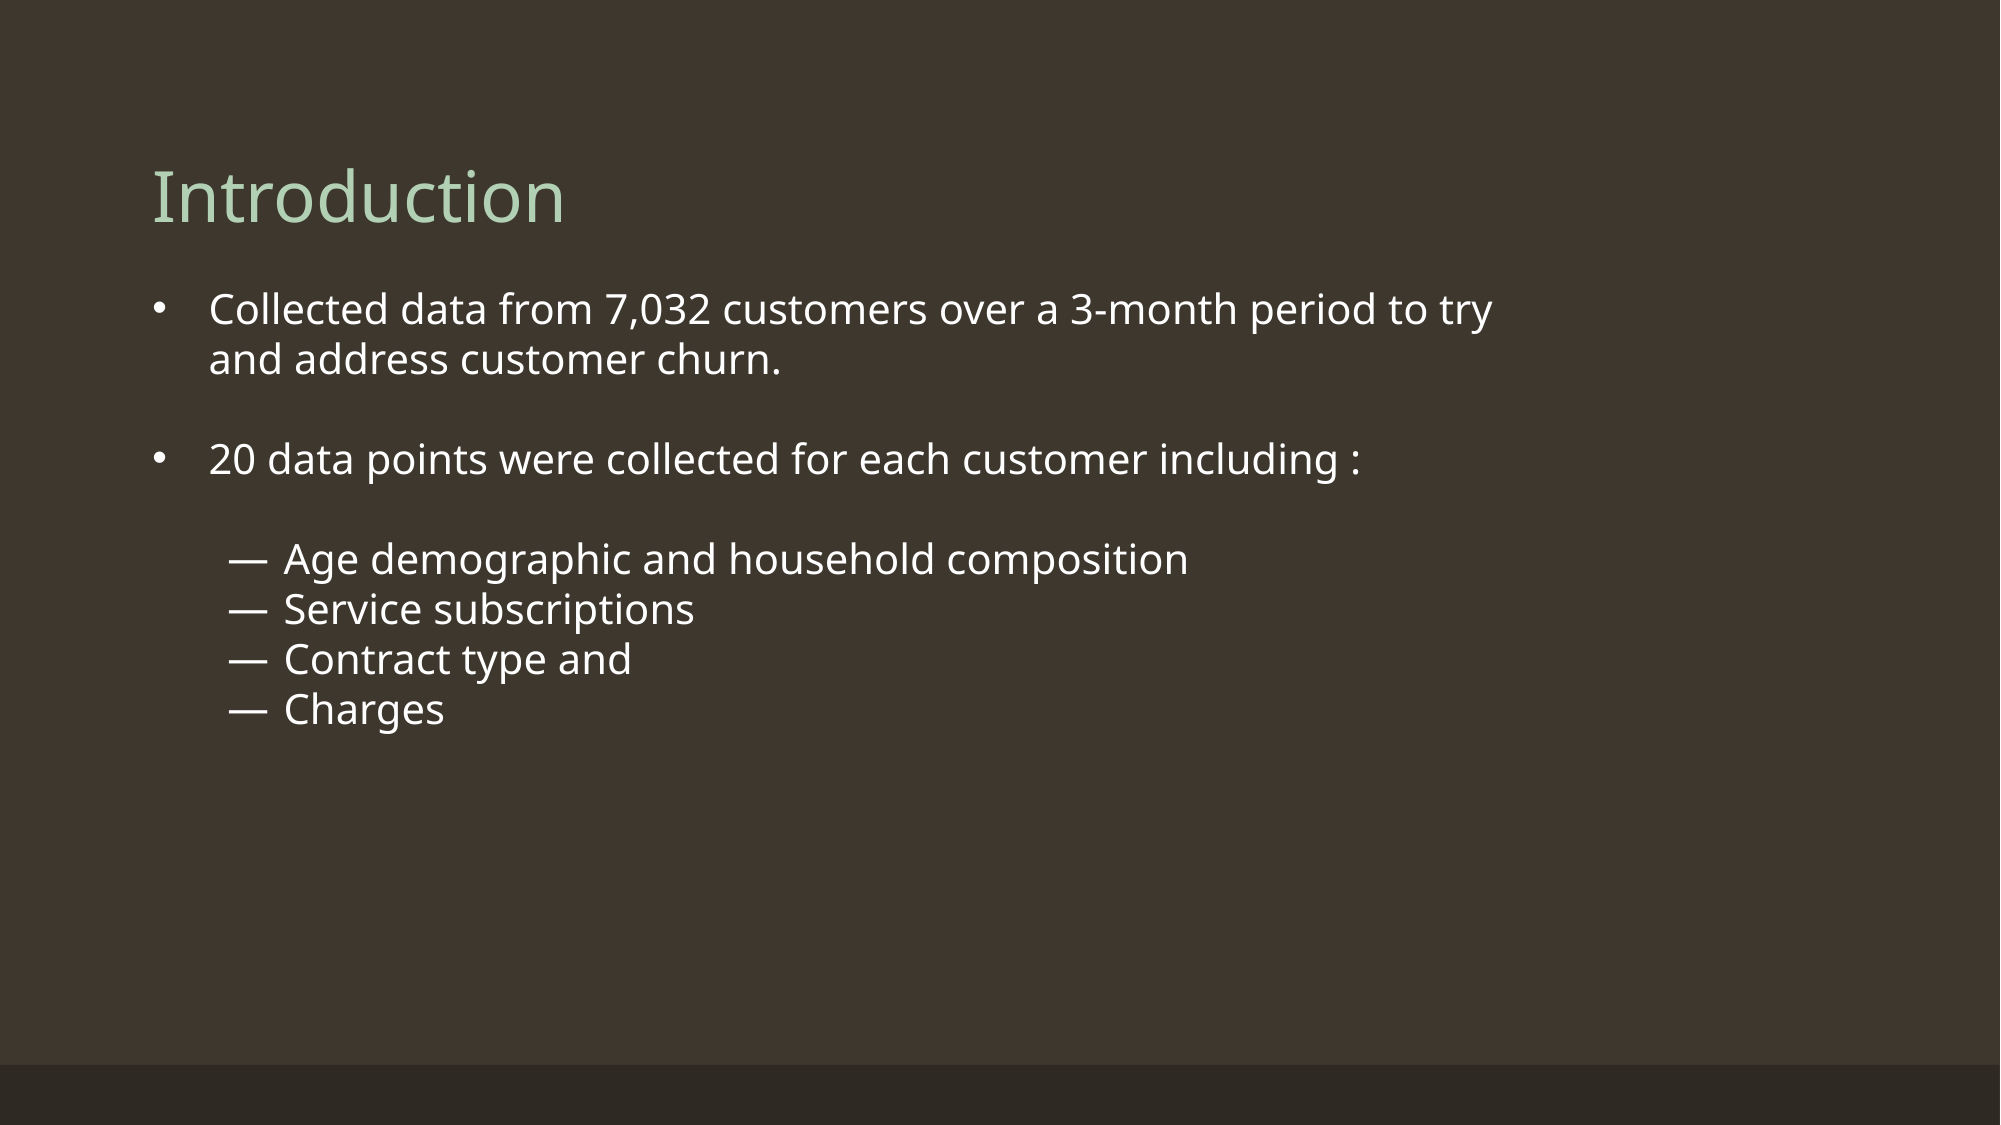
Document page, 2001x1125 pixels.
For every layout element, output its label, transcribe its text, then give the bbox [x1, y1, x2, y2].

title Introduction [137, 57, 1863, 246]
text_box Collected data from 7,032 customers over a 3-month period to try and address customer churn. 20 data points were collected for each customer including : Age demographic and household composition Service subscriptions Contract type and Charges [137, 275, 1513, 840]
